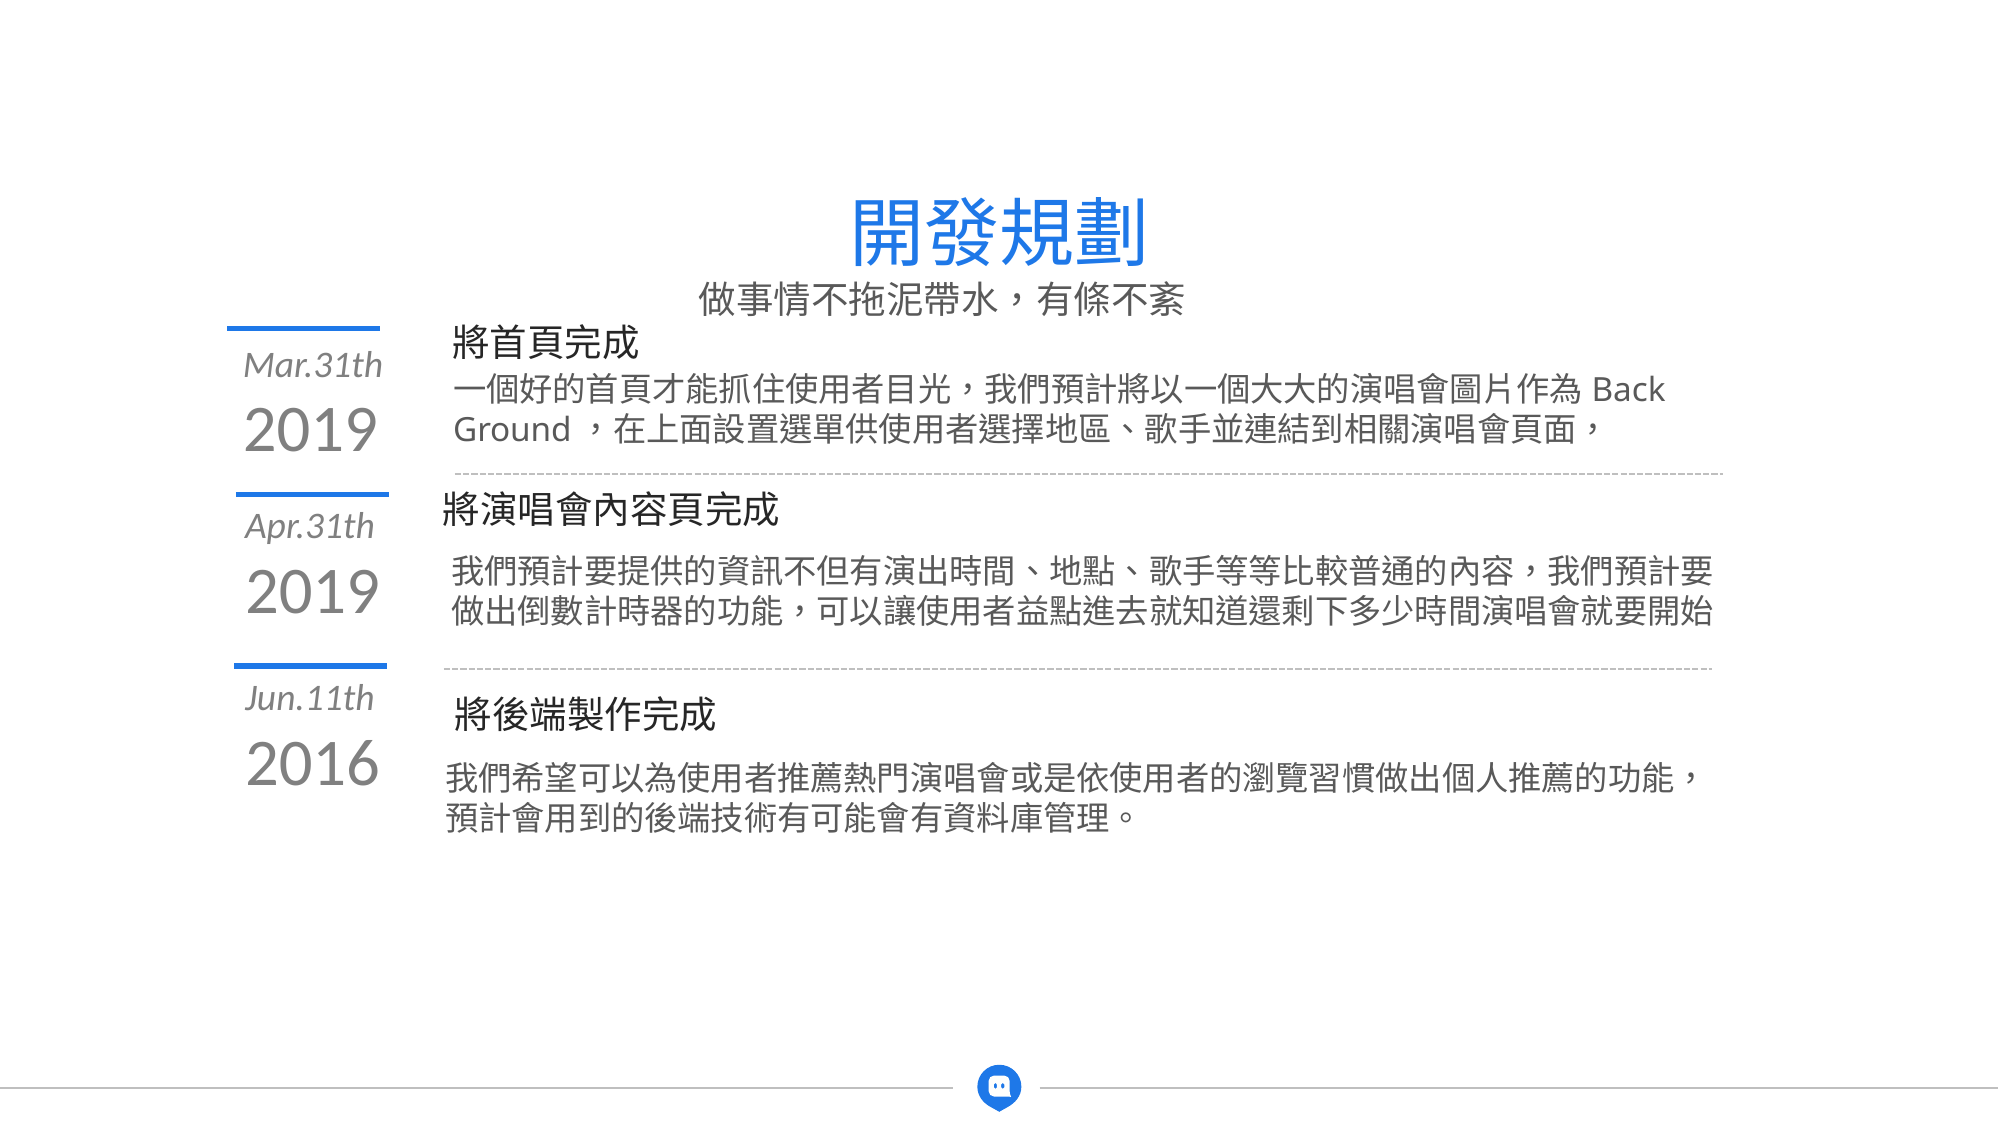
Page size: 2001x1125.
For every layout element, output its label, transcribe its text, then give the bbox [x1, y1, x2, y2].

text_box 我們希望可以為使用者推薦熱門演唱會或是依使用者的瀏覽習慣做出個人推薦的功能，預計會用到的後端技術有可能會有資料庫管理。 [430, 749, 1732, 845]
text_box 將首頁完成 [437, 311, 655, 372]
text_box 一個好的首頁才能抓住使用者目光，我們預計將以一個大大的演唱會圖片作為Back Ground，在上面設置選單供使用者選擇地區、歌手並連結到相關演唱會頁面， [438, 361, 1740, 456]
text_box Jun.11th 2016 [230, 666, 395, 806]
text_box Apr.31th 2019 [230, 494, 395, 634]
text_box 做事情不拖泥帶水，有條不紊 [683, 268, 1202, 329]
text_box 將演唱會內容頁完成 [427, 479, 796, 539]
text_box 開發規劃 [835, 132, 1165, 268]
text_box 我們預計要提供的資訊不但有演出時間、地點、歌手等等比較普通的內容，我們預計要做出倒數計時器的功能，可以讓使用者益點進去就知道還剩下多少時間演唱會就要開始 [436, 543, 1738, 638]
text_box Mar.31th 2019 [228, 332, 399, 473]
text_box 將後端製作完成 [440, 683, 733, 744]
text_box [977, 1064, 1022, 1112]
